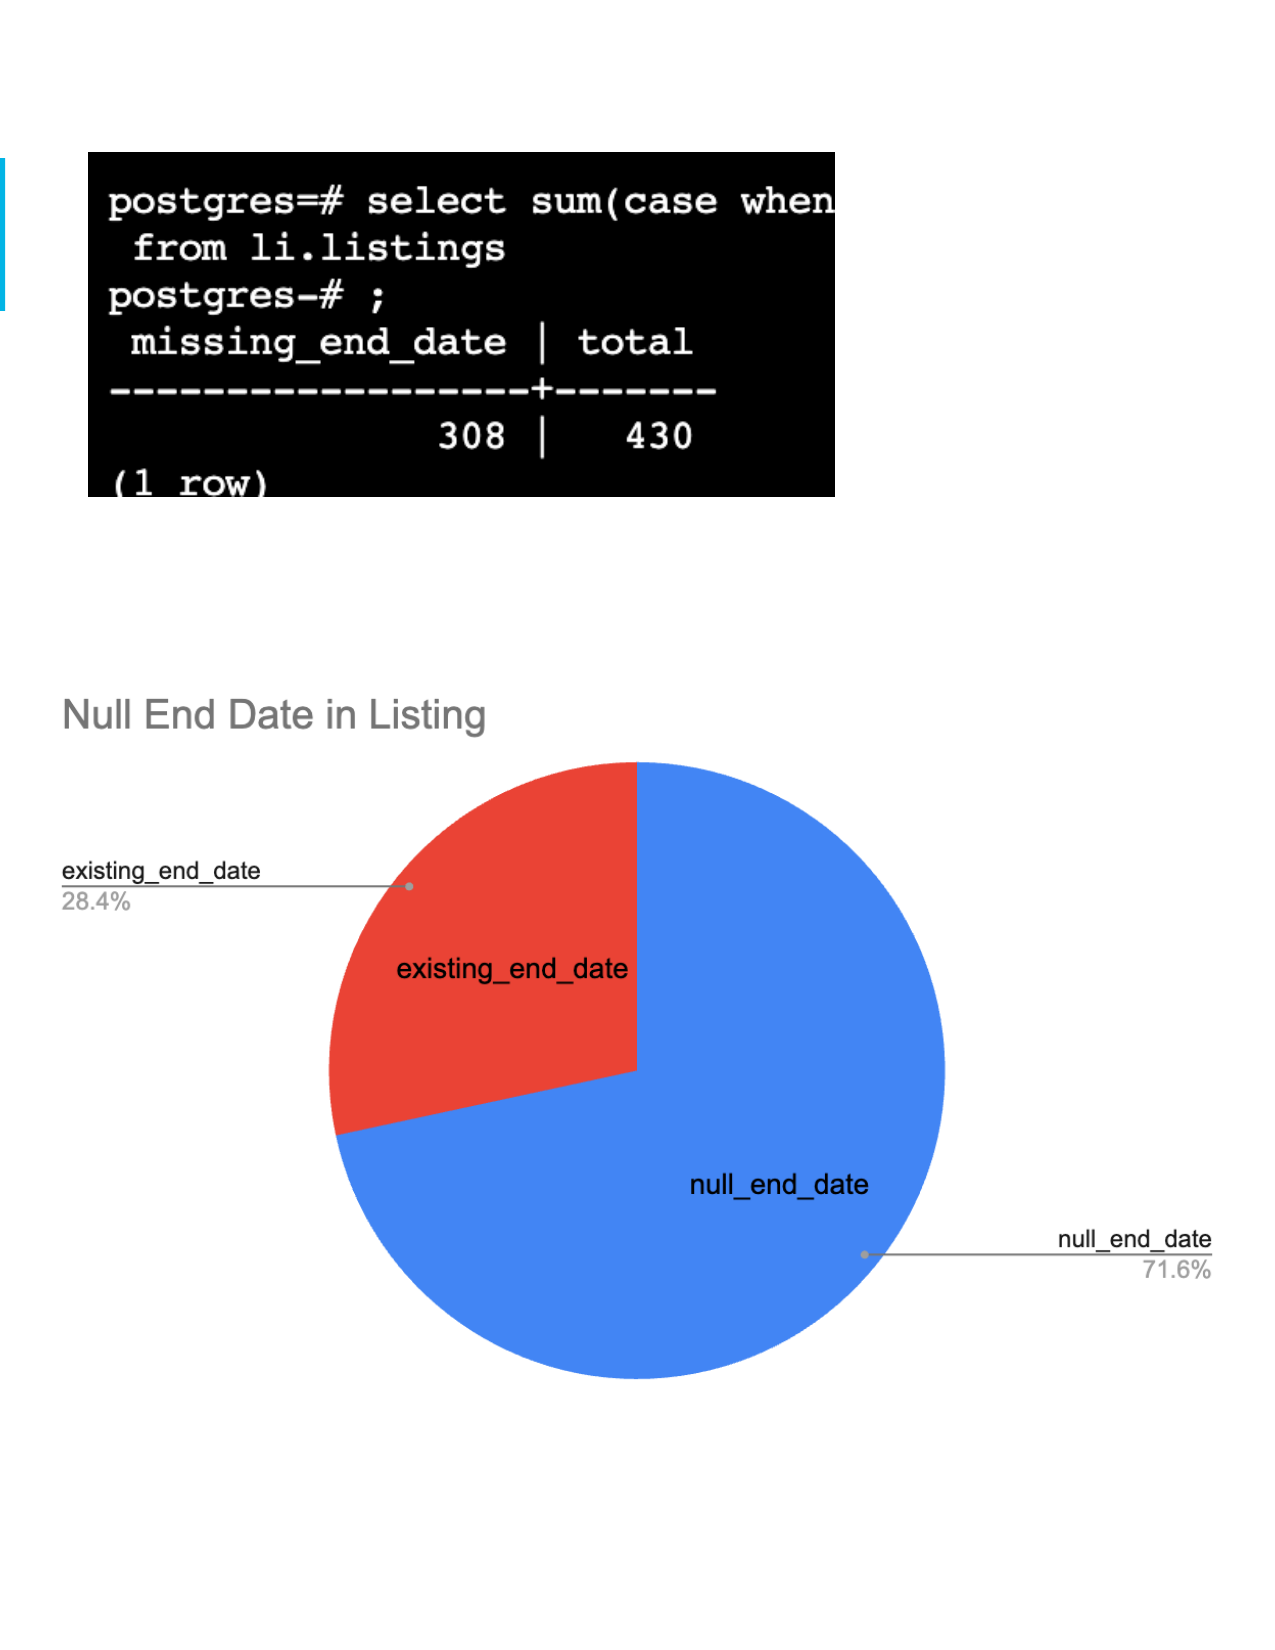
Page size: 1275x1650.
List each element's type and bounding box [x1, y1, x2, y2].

picture [87, 152, 836, 497]
picture [24, 658, 1251, 1417]
